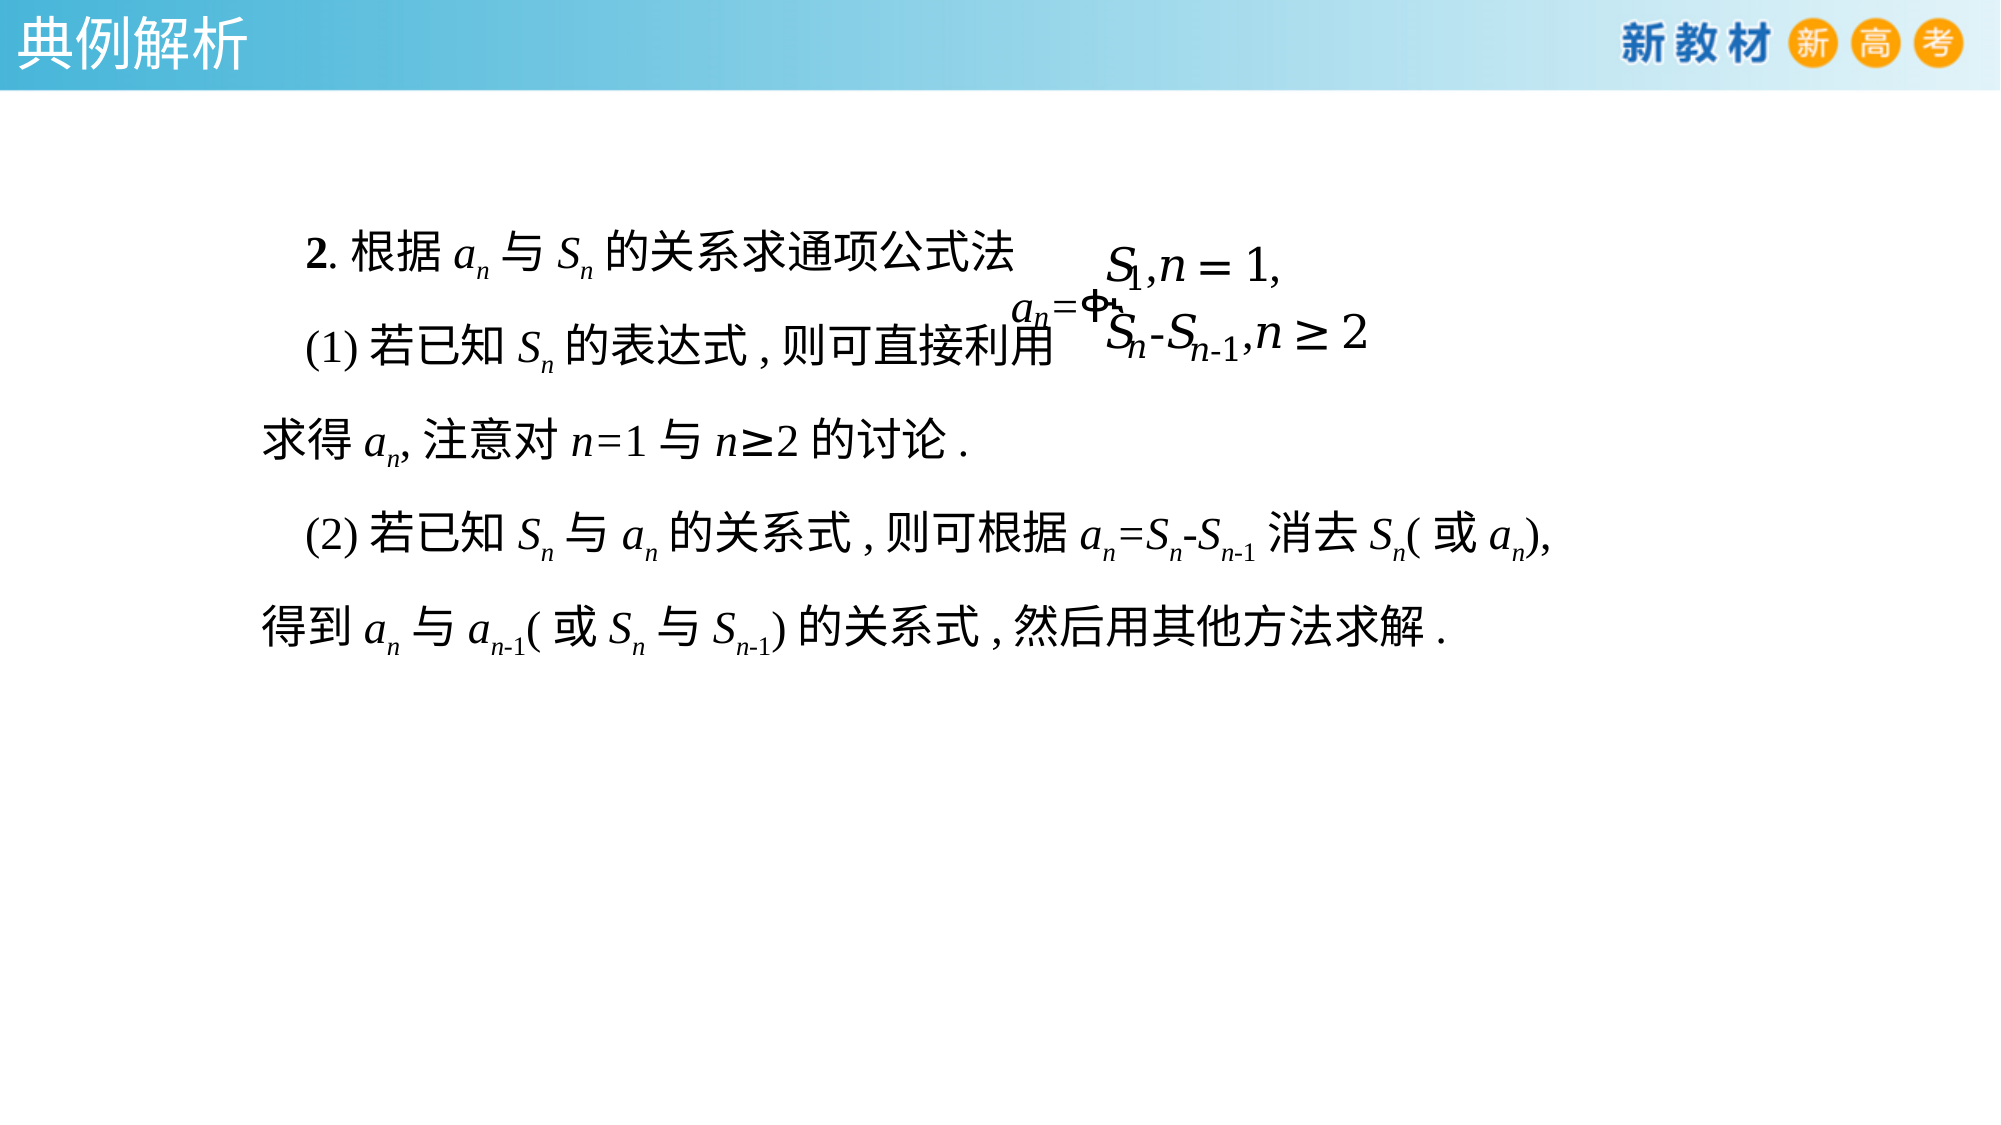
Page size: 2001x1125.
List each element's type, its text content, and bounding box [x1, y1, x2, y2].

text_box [1010, 243, 1467, 370]
text_box 典例解析 [1, 0, 265, 85]
picture [0, 0, 2001, 1125]
text_box 2.根据an与Sn的关系求通项公式法 (1)若已知Sn的表达式,则可直接利用 求得an,注意对n=1与n≥2的讨论. (2)若已知Sn与an的关系式,则可根据an=Sn-Sn-1消去Sn(或an),得到an与an-1(或Sn与Sn-1)的关系式,然后用其他方法求解. [246, 184, 1580, 668]
